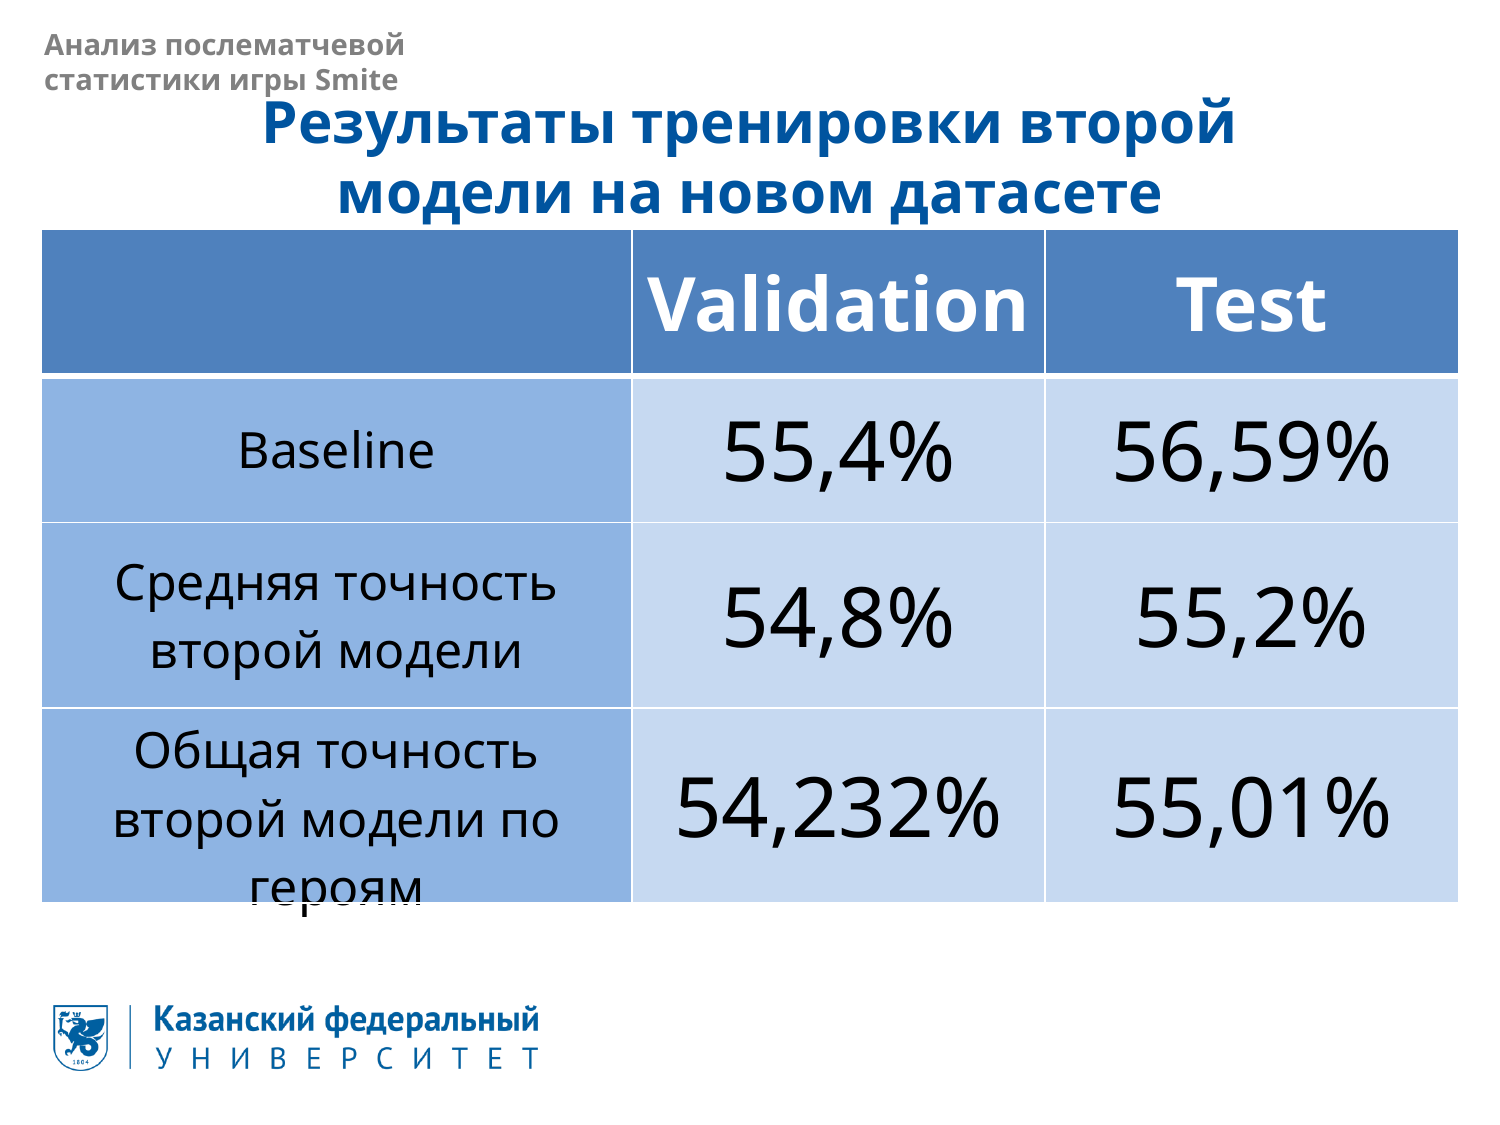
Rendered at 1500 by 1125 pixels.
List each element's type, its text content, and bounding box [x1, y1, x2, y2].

table_cell 54,232% [633, 709, 1044, 902]
text_box Анализ послематчевой статистики игры Smite [29, 19, 514, 104]
table_header Validation [633, 230, 1044, 373]
table_cell 54,8% [633, 523, 1044, 707]
table_cell 55,2% [1046, 523, 1458, 707]
table_header Test [1046, 230, 1458, 373]
table_cell Baseline [42, 379, 631, 522]
table_cell 55,01% [1046, 709, 1458, 902]
table_cell Средняя точность второй модели [42, 523, 631, 707]
table_header [42, 230, 631, 373]
table_cell 56,59% [1046, 379, 1458, 522]
picture [52, 1005, 538, 1071]
table_cell 55,4% [633, 379, 1044, 522]
text_box Результаты тренировки второй модели на новом датасете [129, 78, 1371, 228]
table_cell Общая точность второй модели по героям [42, 709, 631, 902]
